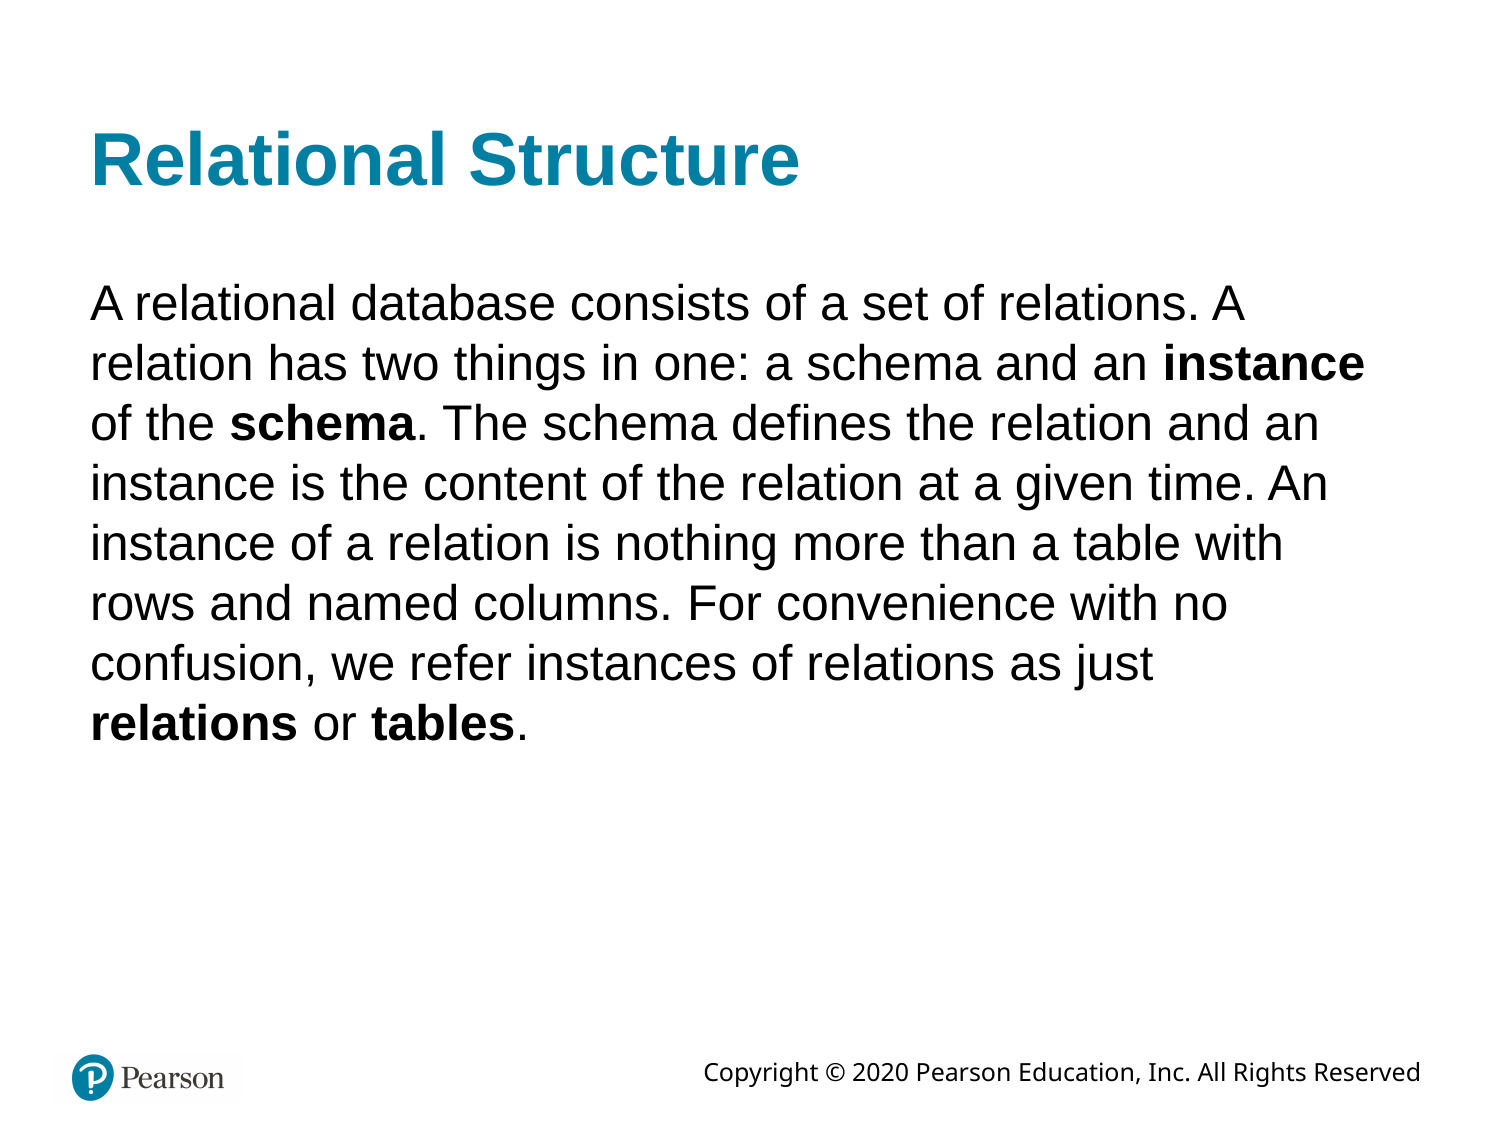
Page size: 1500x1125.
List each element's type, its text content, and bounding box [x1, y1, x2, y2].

list A relational database consists of a set of relations. A relation has two things in one: a schema and an instance of the schema. The schema defines the relation and an instance is the content of the relation at a given time. An instance of a relation is nothing more than a table with rows and named columns. For convenience with no confusion, we refer instances of relations as just relations or tables. [75, 255, 1388, 826]
picture [51, 1053, 245, 1102]
title Relational Structure [75, 35, 1425, 216]
